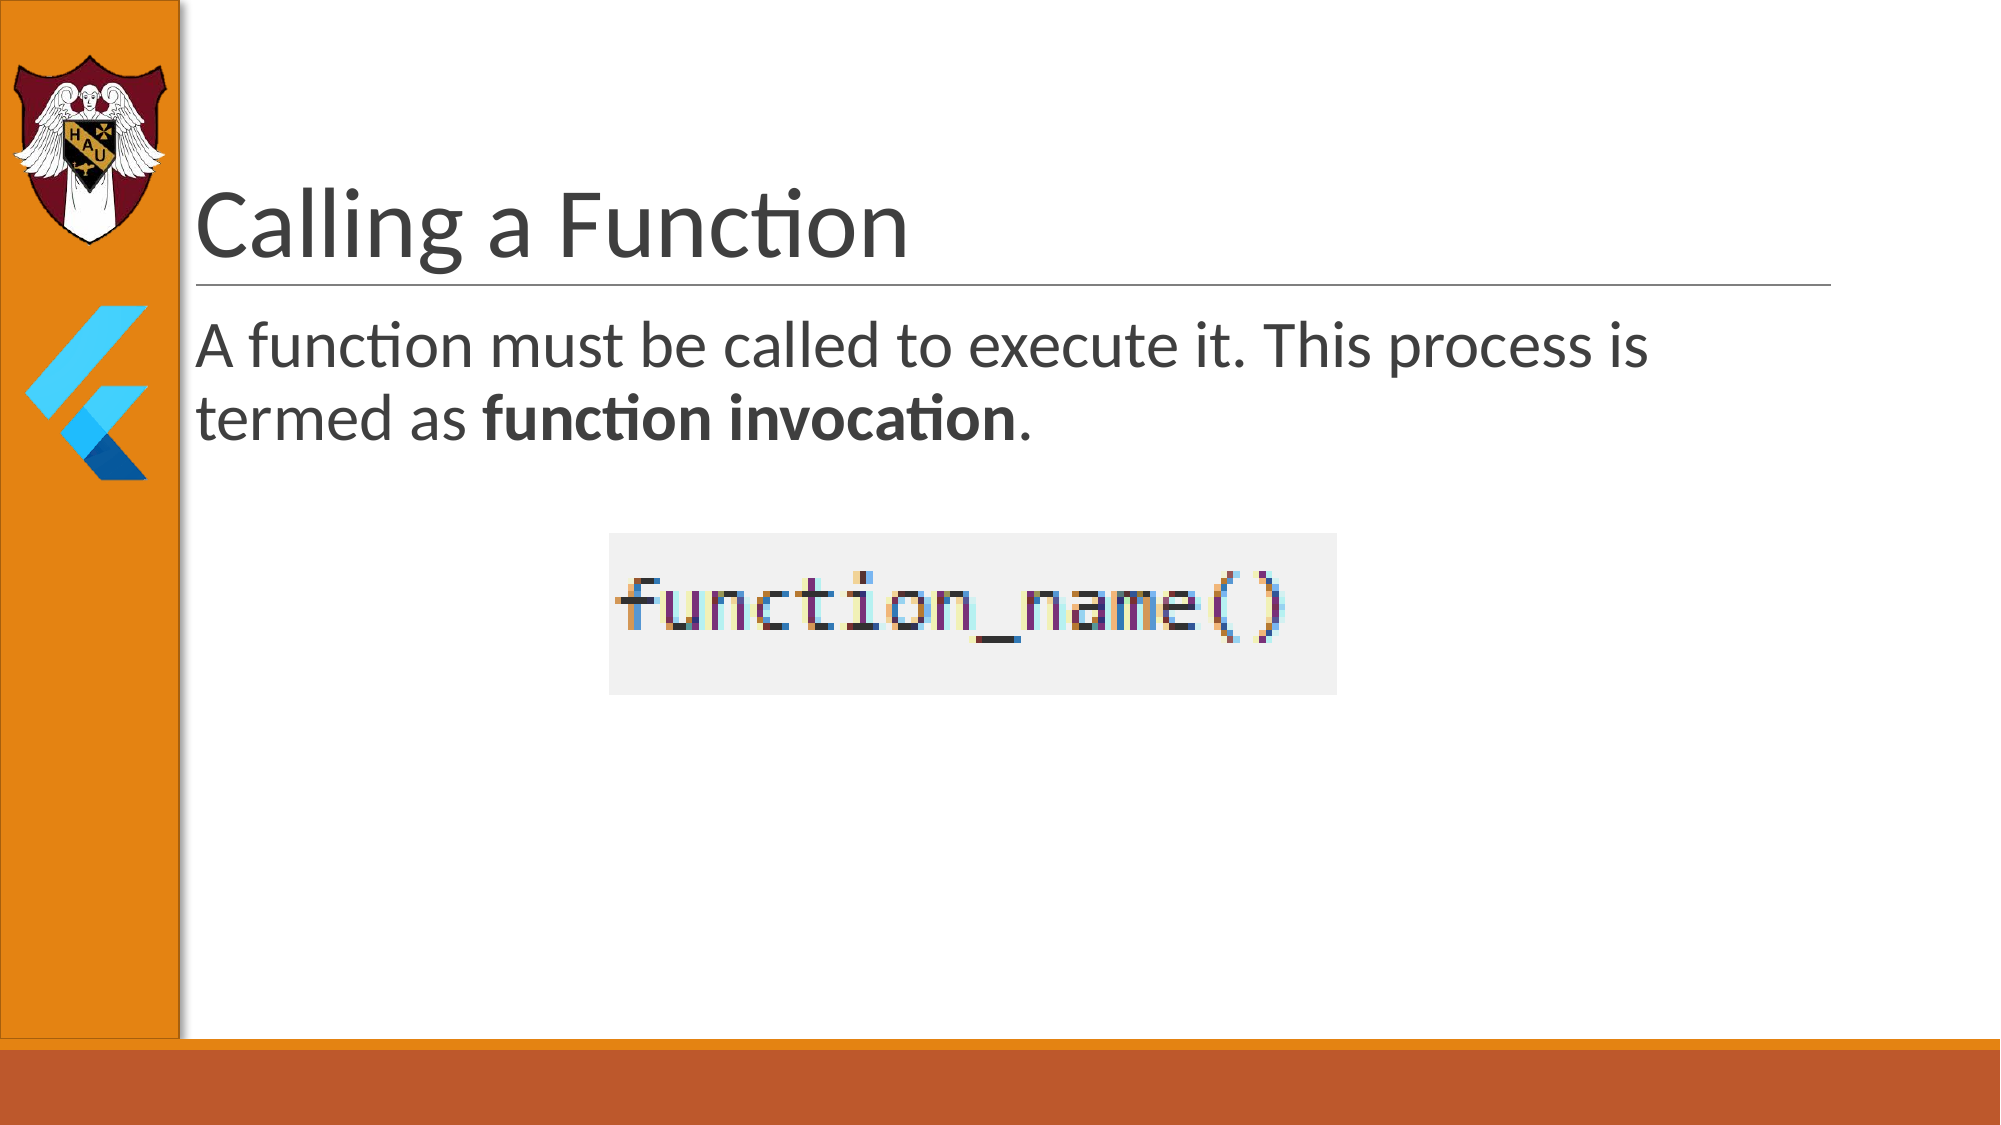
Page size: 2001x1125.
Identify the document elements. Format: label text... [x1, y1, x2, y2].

picture [609, 533, 1338, 695]
title Calling a Function [180, 47, 1830, 285]
picture [10, 46, 169, 250]
list A function must be called to execute it. This process is termed as function invocation. [180, 302, 1830, 963]
picture [7, 302, 165, 483]
